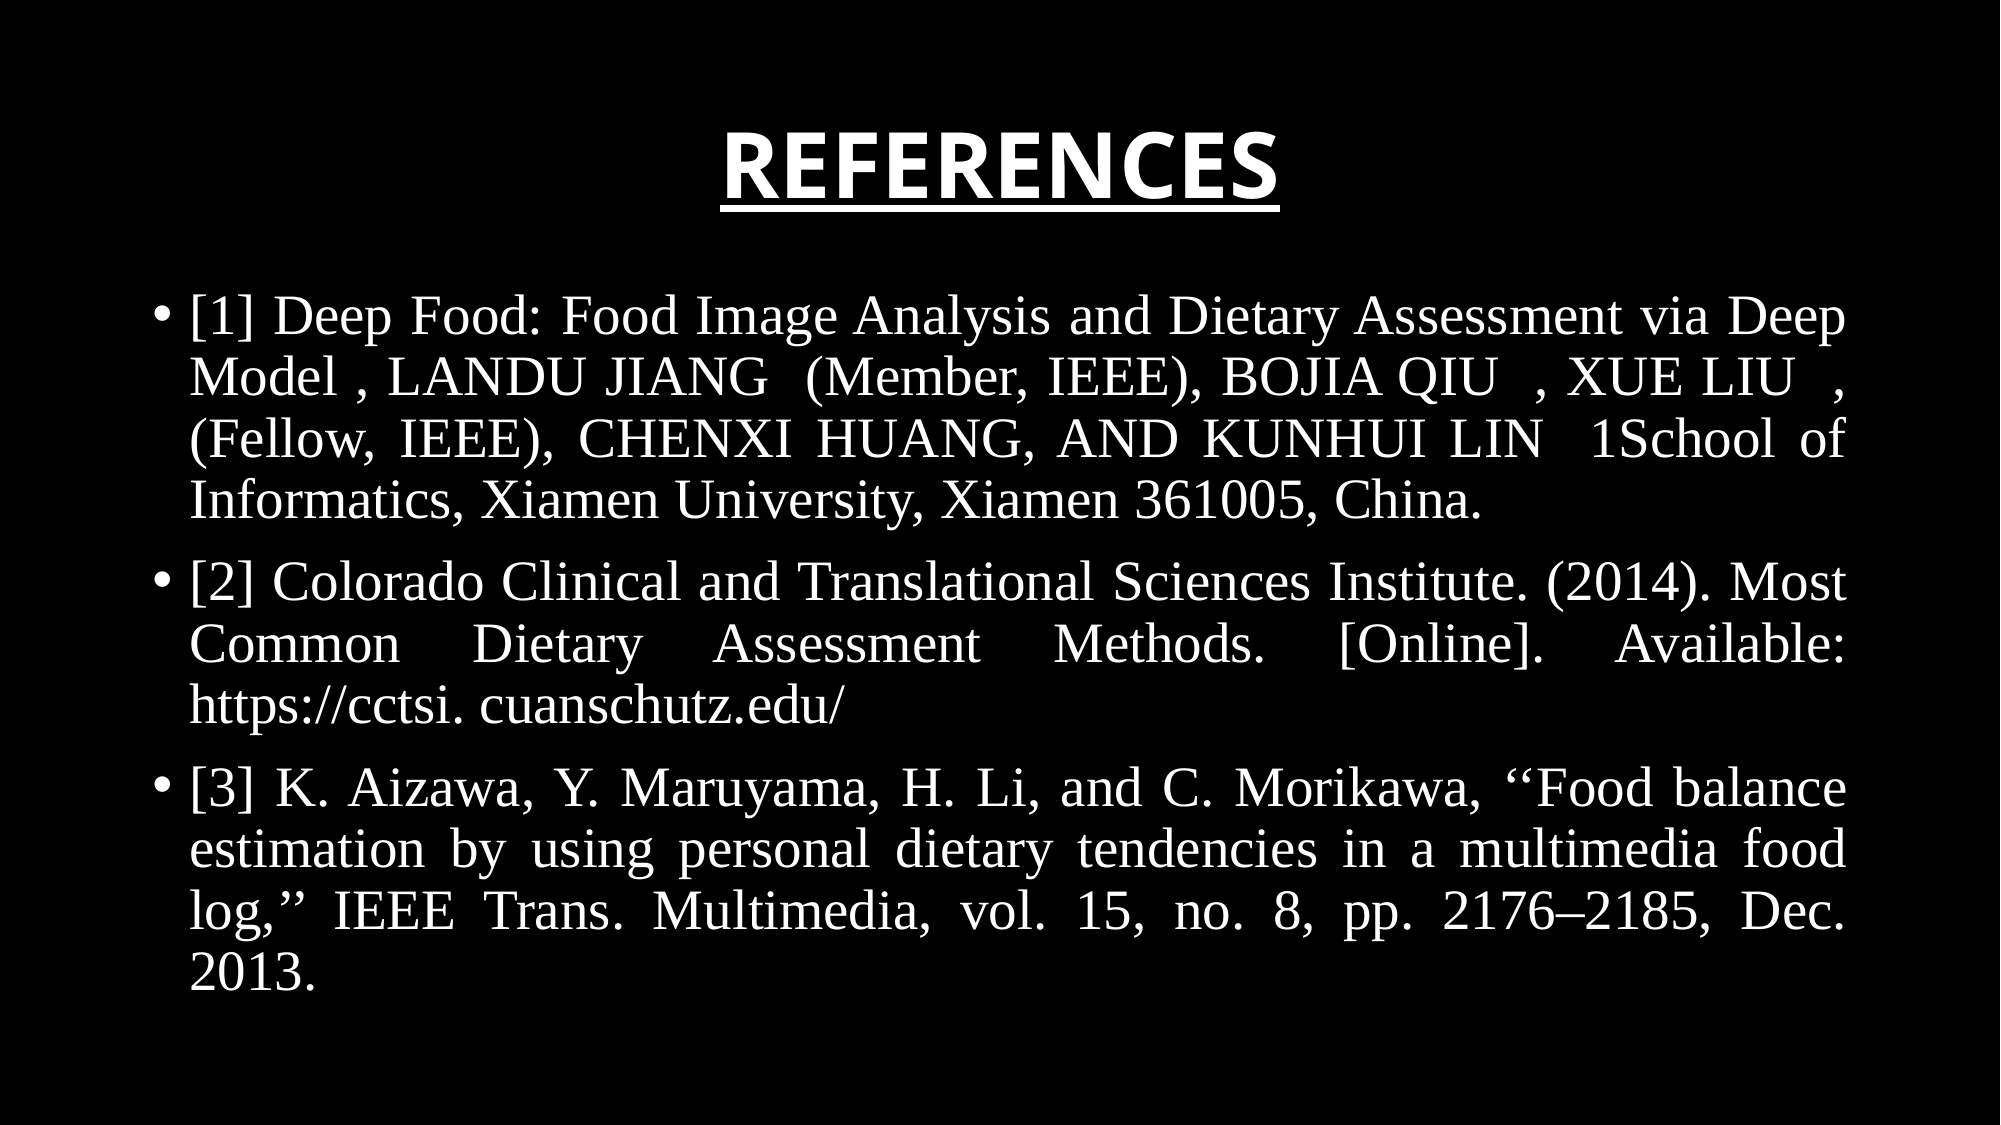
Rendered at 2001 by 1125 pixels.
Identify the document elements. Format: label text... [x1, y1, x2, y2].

list [1] Deep Food: Food Image Analysis and Dietary Assessment via Deep Model , LANDU JIANG (Member, IEEE), BOJIA QIU , XUE LIU , (Fellow, IEEE), CHENXI HUANG, AND KUNHUI LIN 1School of Informatics, Xiamen University, Xiamen 361005, China. [2] Colorado Clinical and Translational Sciences Institute. (2014). Most Common Dietary Assessment Methods. [Online]. Available: https://cctsi. cuanschutz.edu/ [3] K. Aizawa, Y. Maruyama, H. Li, and C. Morikawa, ‘‘Food balance estimation by using personal dietary tendencies in a multimedia food log,’’ IEEE Trans. Multimedia, vol. 15, no. 8, pp. 2176–2185, Dec. 2013. [137, 277, 1863, 1014]
title REFERENCES [137, 59, 1863, 277]
